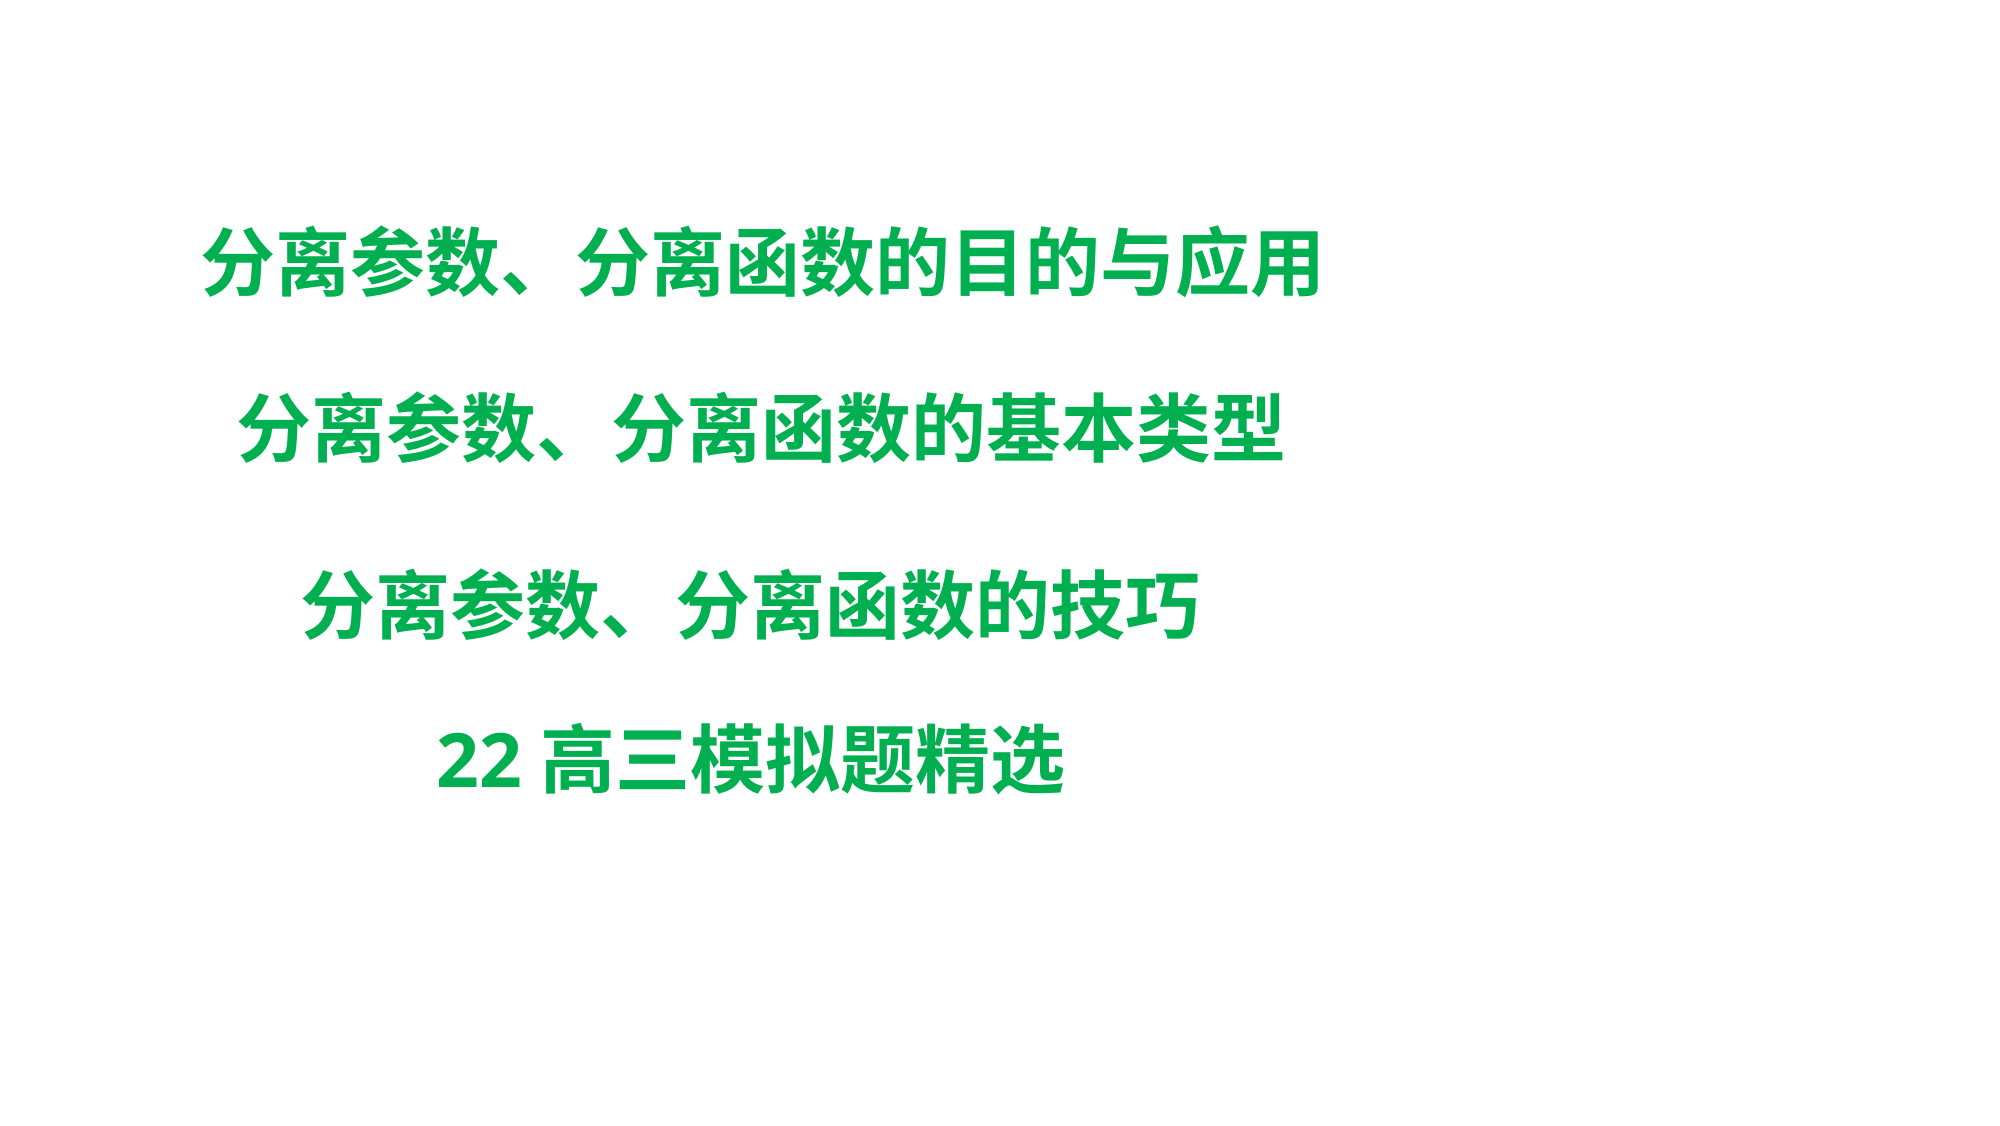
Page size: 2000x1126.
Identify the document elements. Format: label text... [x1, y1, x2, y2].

text_box 分离参数、分离函数的基本类型 [221, 373, 1301, 479]
text_box 分离参数、分离函数的目的与应用 [185, 208, 1340, 313]
text_box 22高三模拟题精选 [421, 705, 1081, 811]
text_box 分离参数、分离函数的技巧 [286, 550, 1216, 656]
